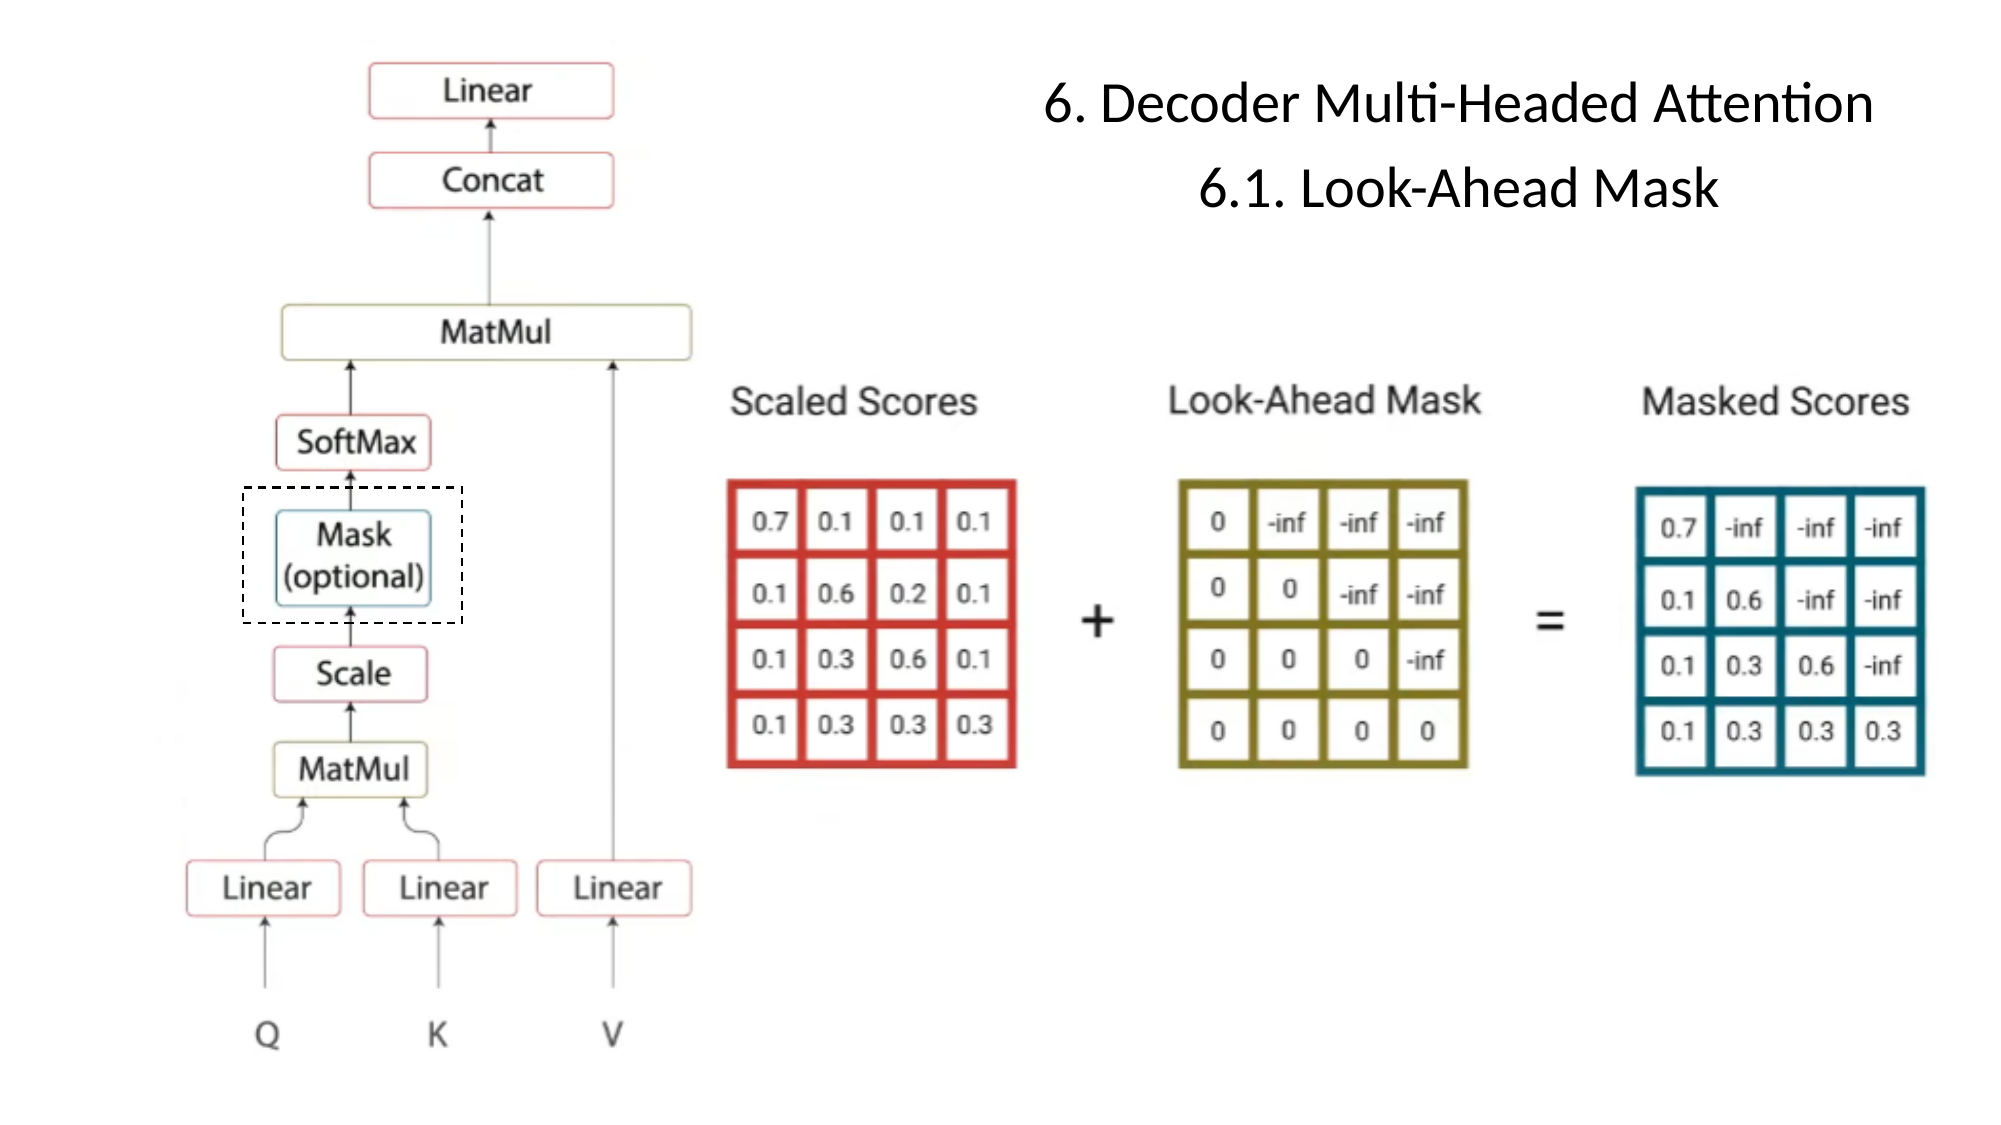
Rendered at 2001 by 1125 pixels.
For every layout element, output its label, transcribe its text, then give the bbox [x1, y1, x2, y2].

text_box 6.1. Look-Ahead Mask [918, 142, 2000, 227]
text_box 6. Decoder Multi-Headed Attention [918, 56, 2000, 141]
picture [156, 38, 1987, 1087]
